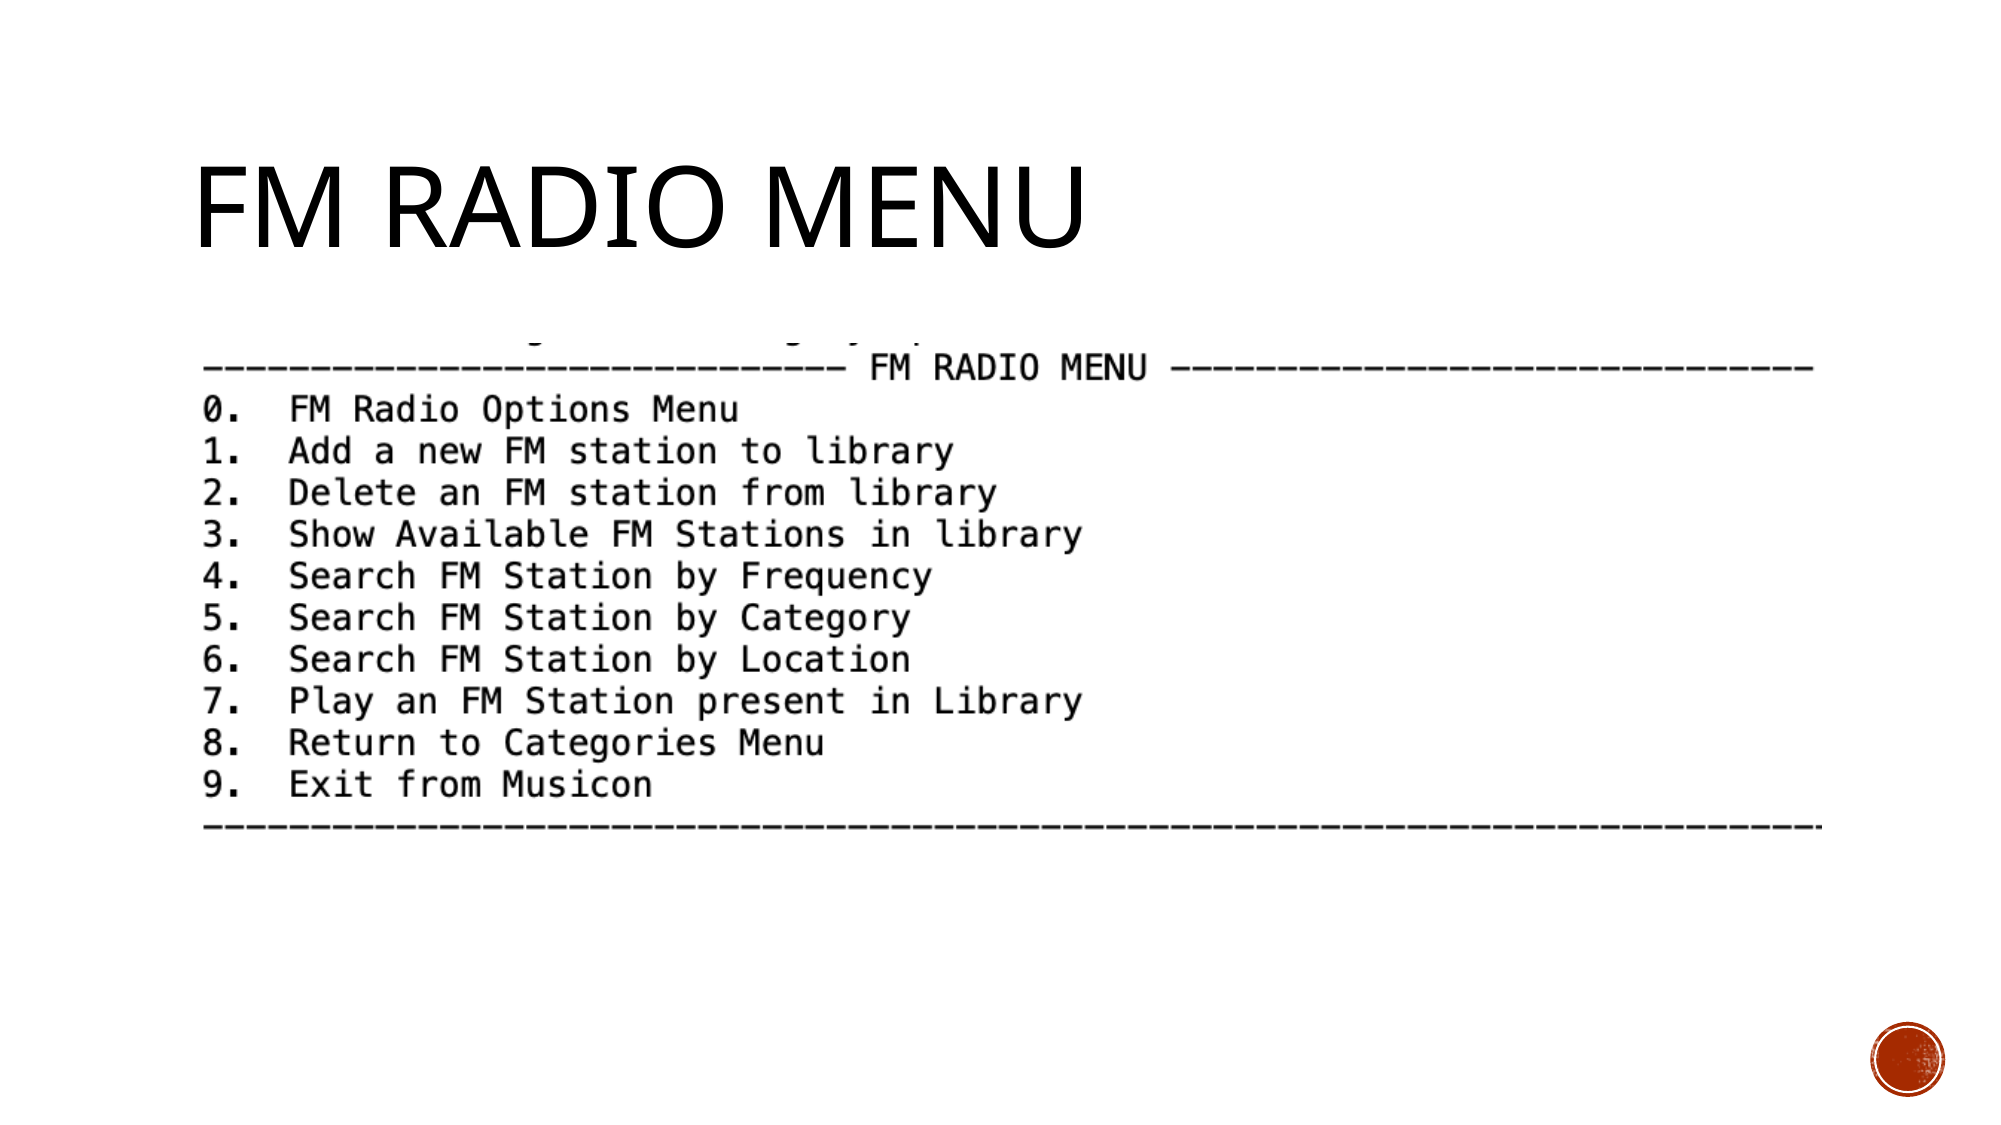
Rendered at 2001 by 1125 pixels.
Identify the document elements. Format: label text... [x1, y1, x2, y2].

title FM Radio MENU [175, 79, 1826, 344]
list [175, 344, 1821, 863]
